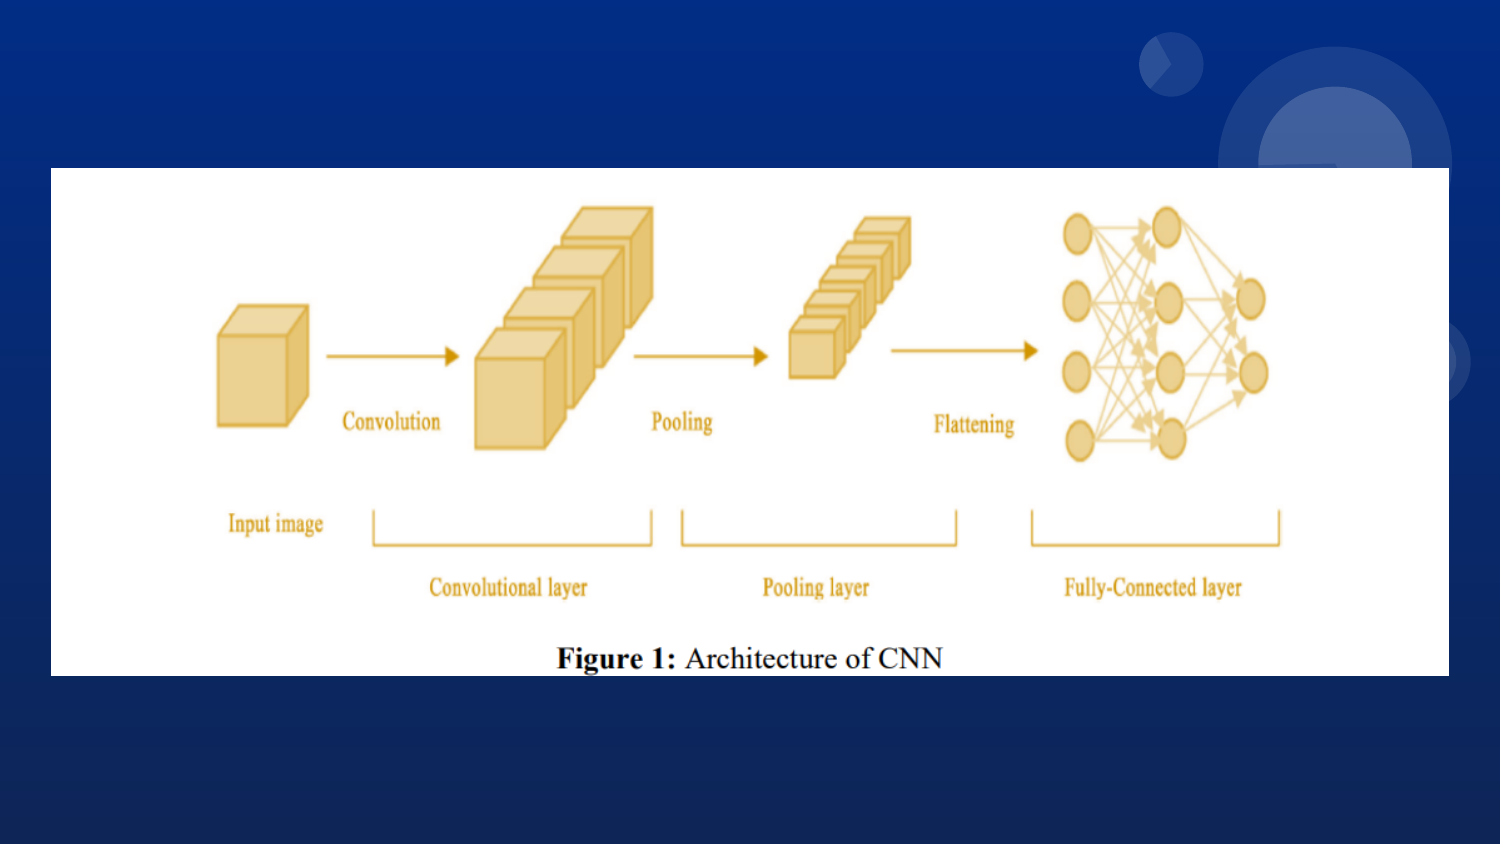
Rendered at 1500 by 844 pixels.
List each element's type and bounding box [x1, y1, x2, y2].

picture [51, 167, 1449, 676]
